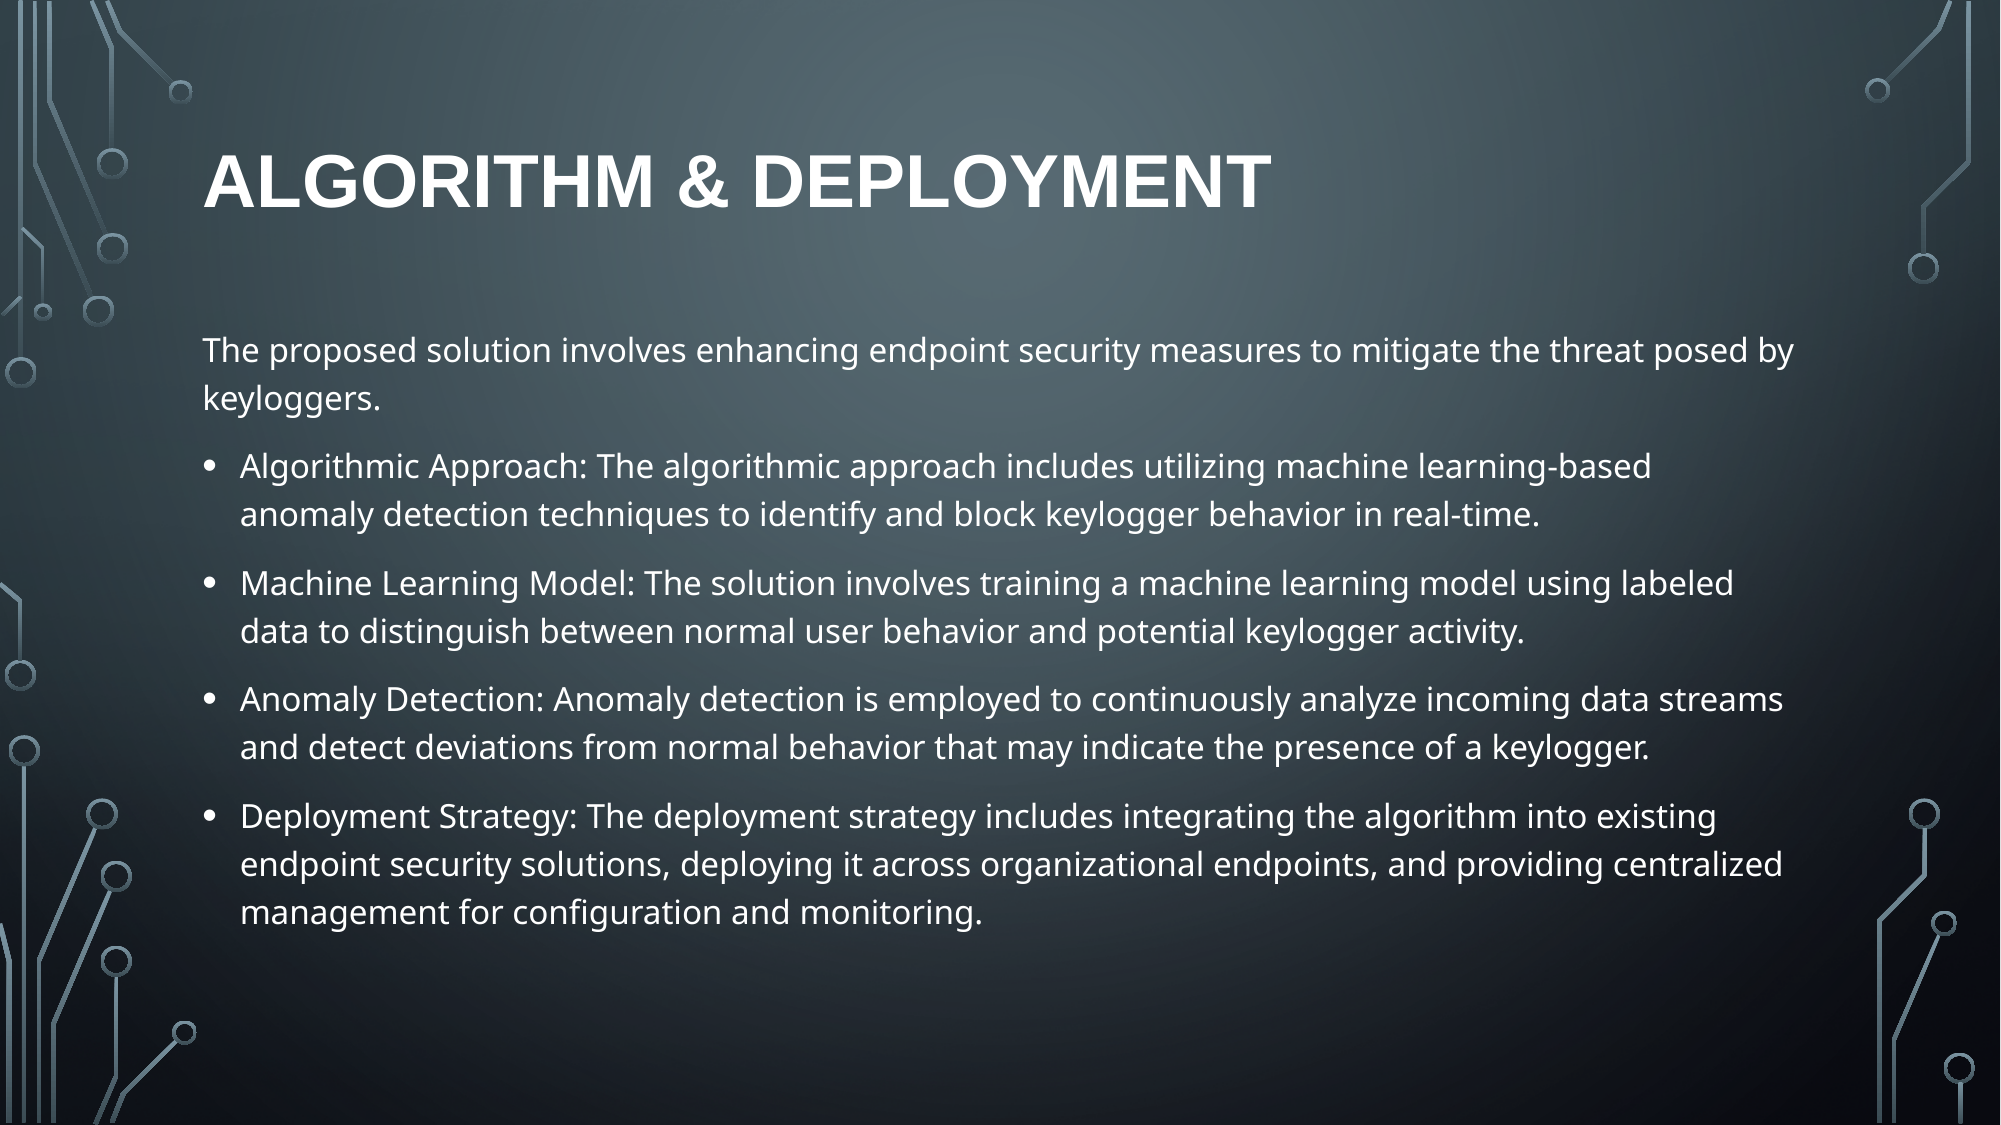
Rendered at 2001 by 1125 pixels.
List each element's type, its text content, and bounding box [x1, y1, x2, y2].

list The proposed solution involves enhancing endpoint security measures to mitigate the threat posed by keyloggers. Algorithmic Approach: The algorithmic approach includes utilizing machine learning-based anomaly detection techniques to identify and block keylogger behavior in real-time. Machine Learning Model: The solution involves training a machine learning model using labeled data to distinguish between normal user behavior and potential keylogger activity. Anomaly Detection: Anomaly detection is employed to continuously analyze incoming data streams and detect deviations from normal behavior that may indicate the presence of a keylogger. Deployment Strategy: The deployment strategy includes integrating the algorithm into existing endpoint security solutions, deploying it across organizational endpoints, and providing centralized management for configuration and monitoring. [187, 313, 1813, 1024]
title Algorithm & Deployment [187, 101, 1813, 265]
